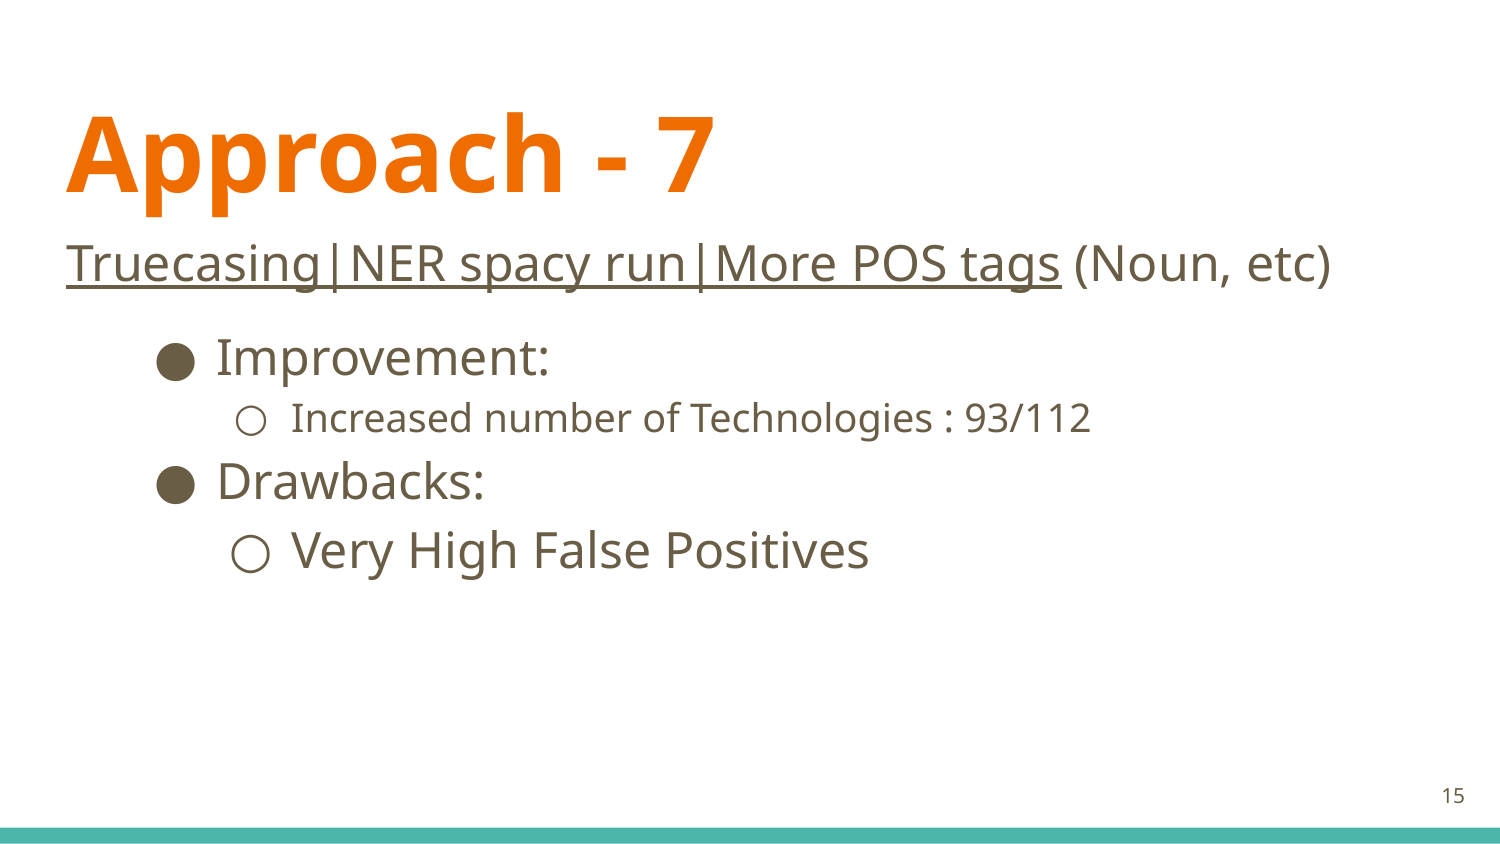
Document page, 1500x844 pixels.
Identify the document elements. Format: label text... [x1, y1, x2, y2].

slide_number ‹#› [1389, 764, 1480, 830]
title Approach - 7 [51, 72, 1449, 189]
list Truecasing|NER spacy run|More POS tags (Noun, etc) Improvement: Increased number of Technologies : 93/112 Drawbacks: Very High False Positives [51, 207, 1449, 750]
